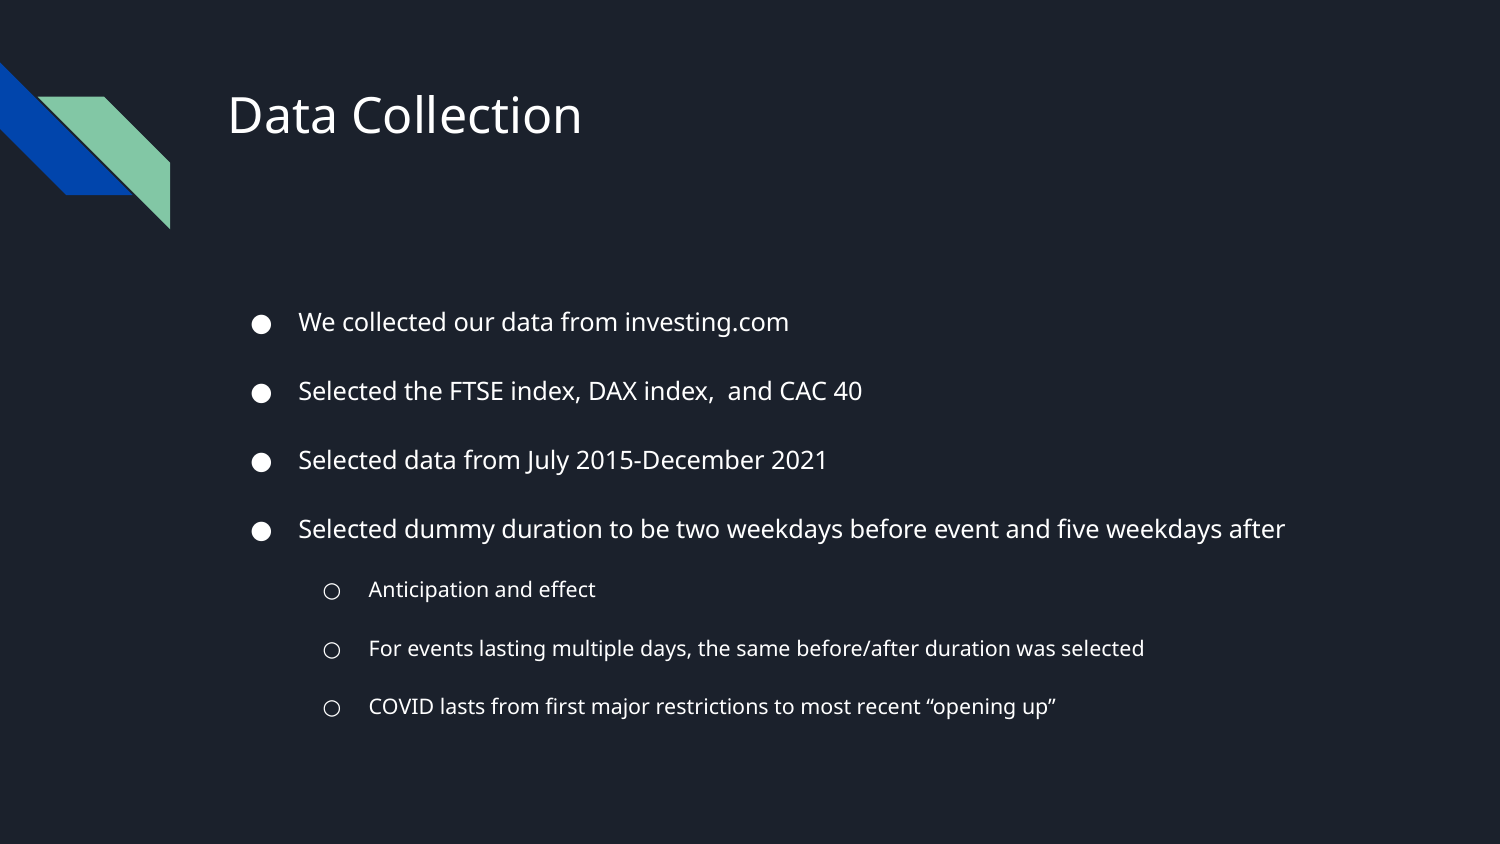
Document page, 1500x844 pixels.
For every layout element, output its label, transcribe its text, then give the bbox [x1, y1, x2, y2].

list We collected our data from investing.com Selected the FTSE index, DAX index, and CAC 40 Selected data from July 2015-December 2021 Selected dummy duration to be two weekdays before event and five weekdays after Anticipation and effect For events lasting multiple days, the same before/after duration was selected COVID lasts from first major restrictions to most recent “opening up” [212, 254, 1368, 746]
title Data Collection [212, 64, 1368, 215]
